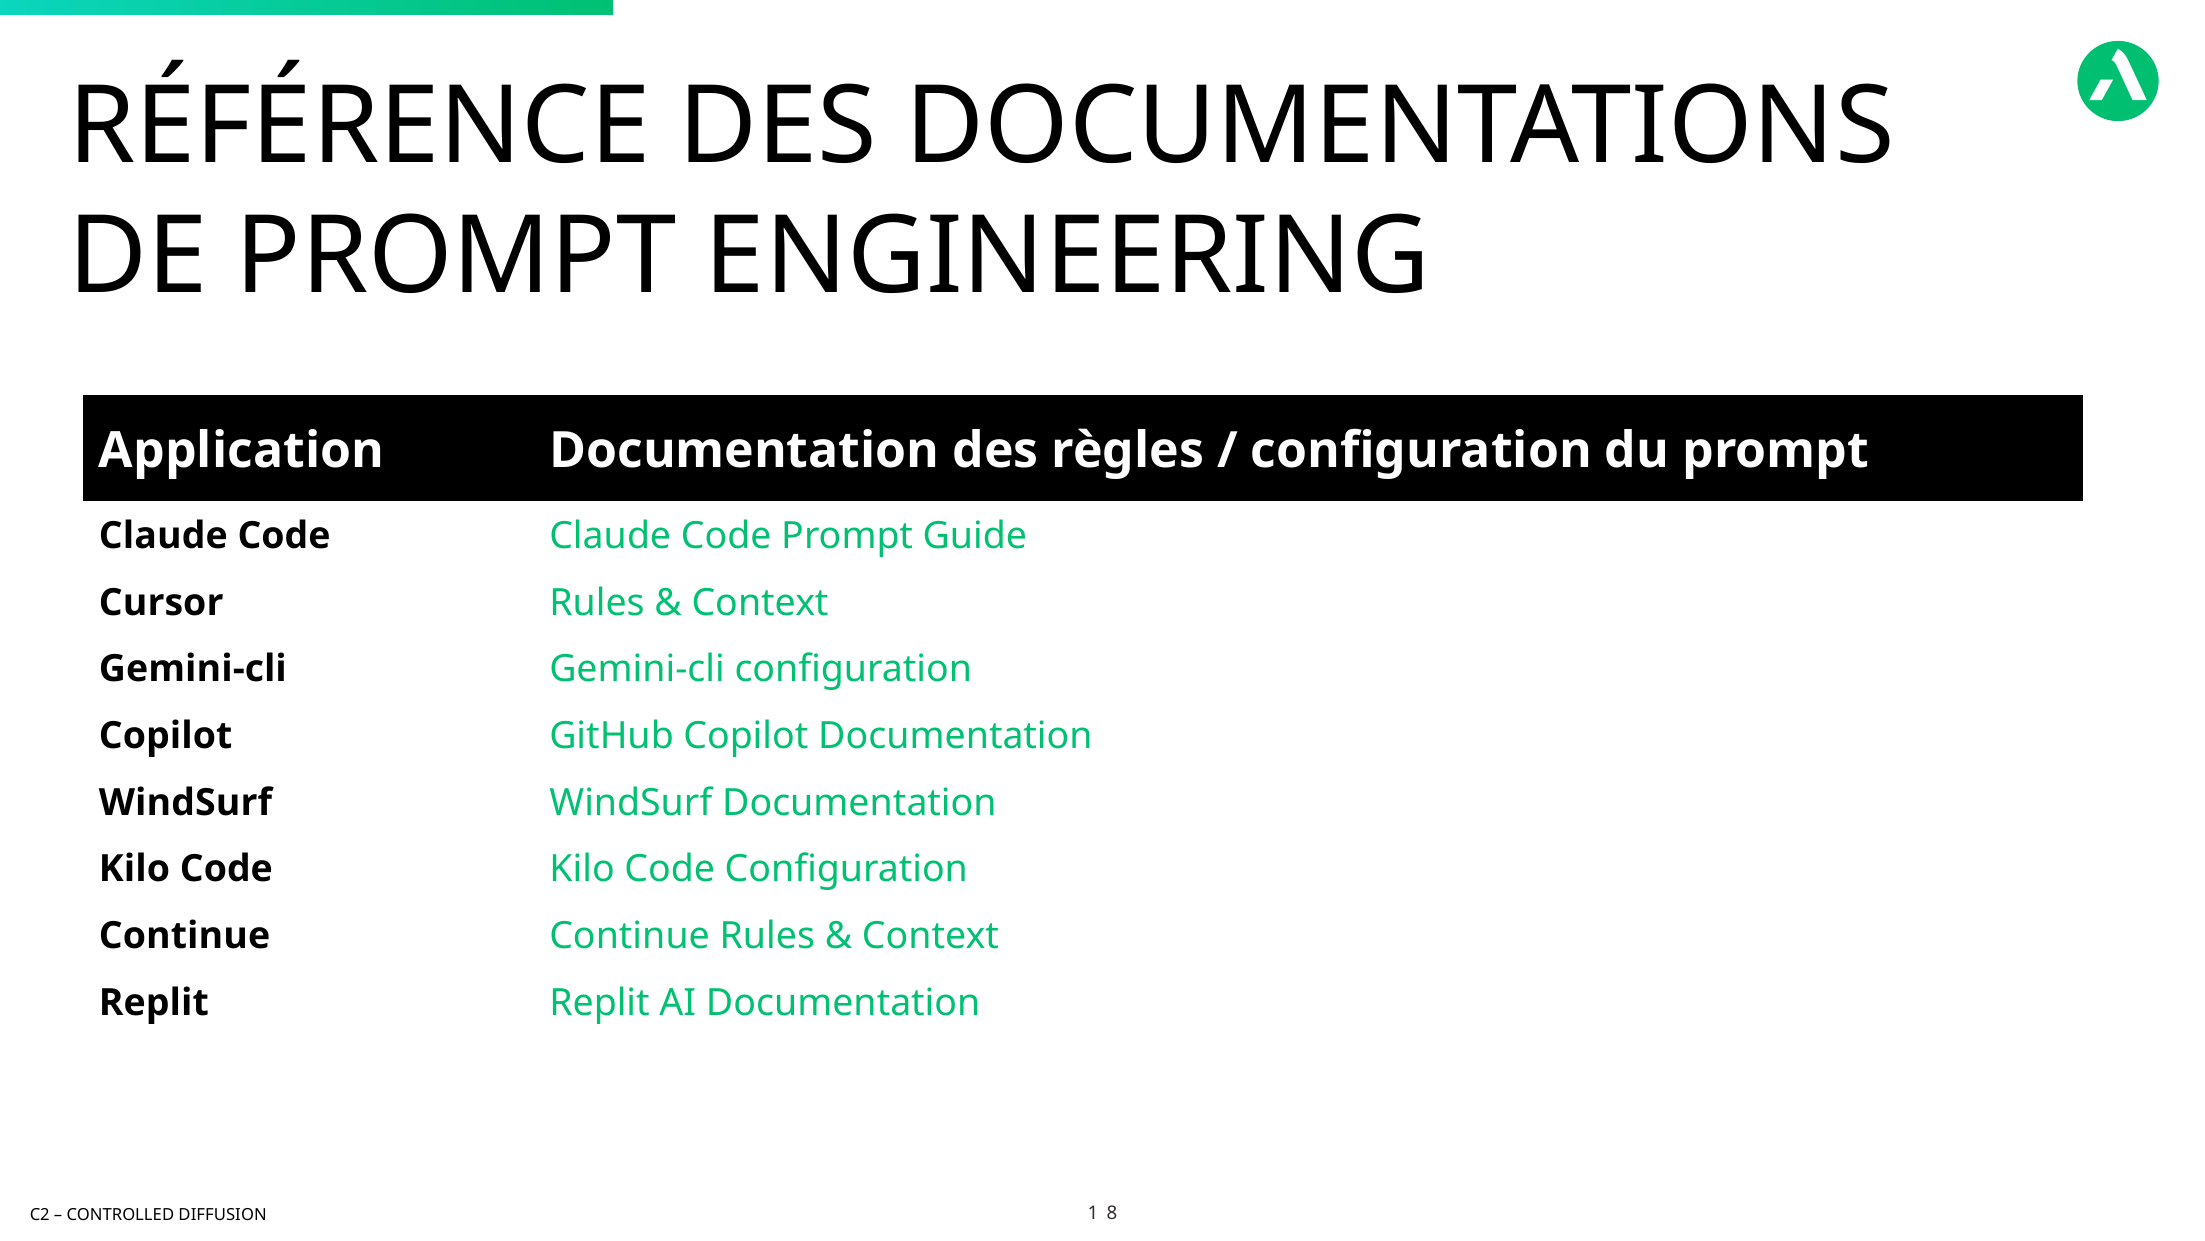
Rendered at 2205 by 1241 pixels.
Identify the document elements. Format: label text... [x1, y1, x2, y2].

table_cell Cursor [83, 567, 534, 634]
table_cell Rules & Context [534, 567, 2083, 634]
table_cell Claude Code Prompt Guide [534, 501, 2083, 567]
table_cell Copilot [83, 701, 534, 767]
table_cell Replit AI Documentation [534, 967, 2083, 1034]
table_cell Gemini-cli configuration [534, 634, 2083, 701]
table_cell GitHub Copilot Documentation [534, 701, 2083, 767]
table_cell Claude Code [83, 501, 534, 567]
list Référence des documentations de prompt engineering [53, 46, 2048, 199]
table_cell WindSurf [83, 767, 534, 834]
table_header Documentation des règles / configuration du prompt [534, 395, 2083, 501]
table_cell WindSurf Documentation [534, 767, 2083, 834]
table_cell Kilo Code Configuration [534, 834, 2083, 901]
table_cell Replit [83, 967, 534, 1034]
table_cell Continue [83, 901, 534, 967]
table_header Application [83, 395, 534, 501]
table_cell Kilo Code [83, 834, 534, 901]
table_cell Gemini-cli [83, 634, 534, 701]
table_cell Continue Rules & Context [534, 901, 2083, 967]
picture [2067, 30, 2169, 132]
